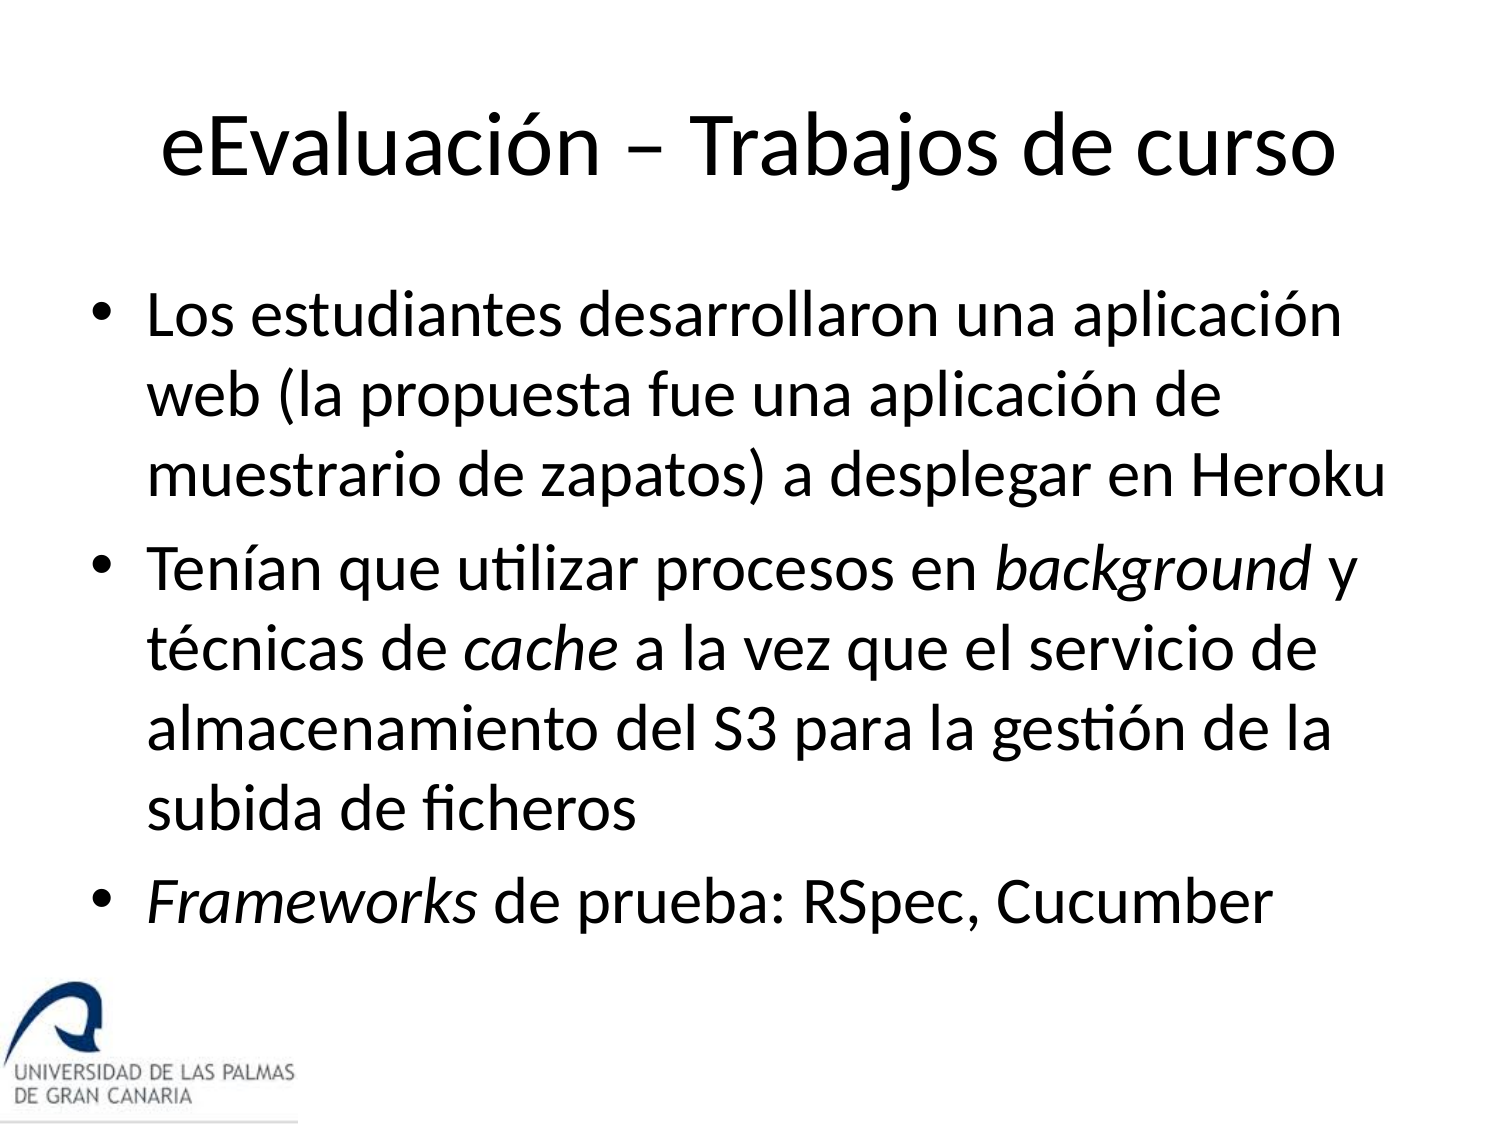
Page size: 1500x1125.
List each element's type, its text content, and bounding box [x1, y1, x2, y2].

list Los estudiantes desarrollaron una aplicación web (la propuesta fue una aplicación de muestrario de zapatos) a desplegar en Heroku Tenían que utilizar procesos en background y técnicas de cache a la vez que el servicio de almacenamiento del S3 para la gestión de la subida de ficheros Frameworks de prueba: RSpec, Cucumber [75, 262, 1425, 1005]
picture [0, 955, 298, 1125]
title eEvaluación – Trabajos de curso [75, 45, 1425, 233]
